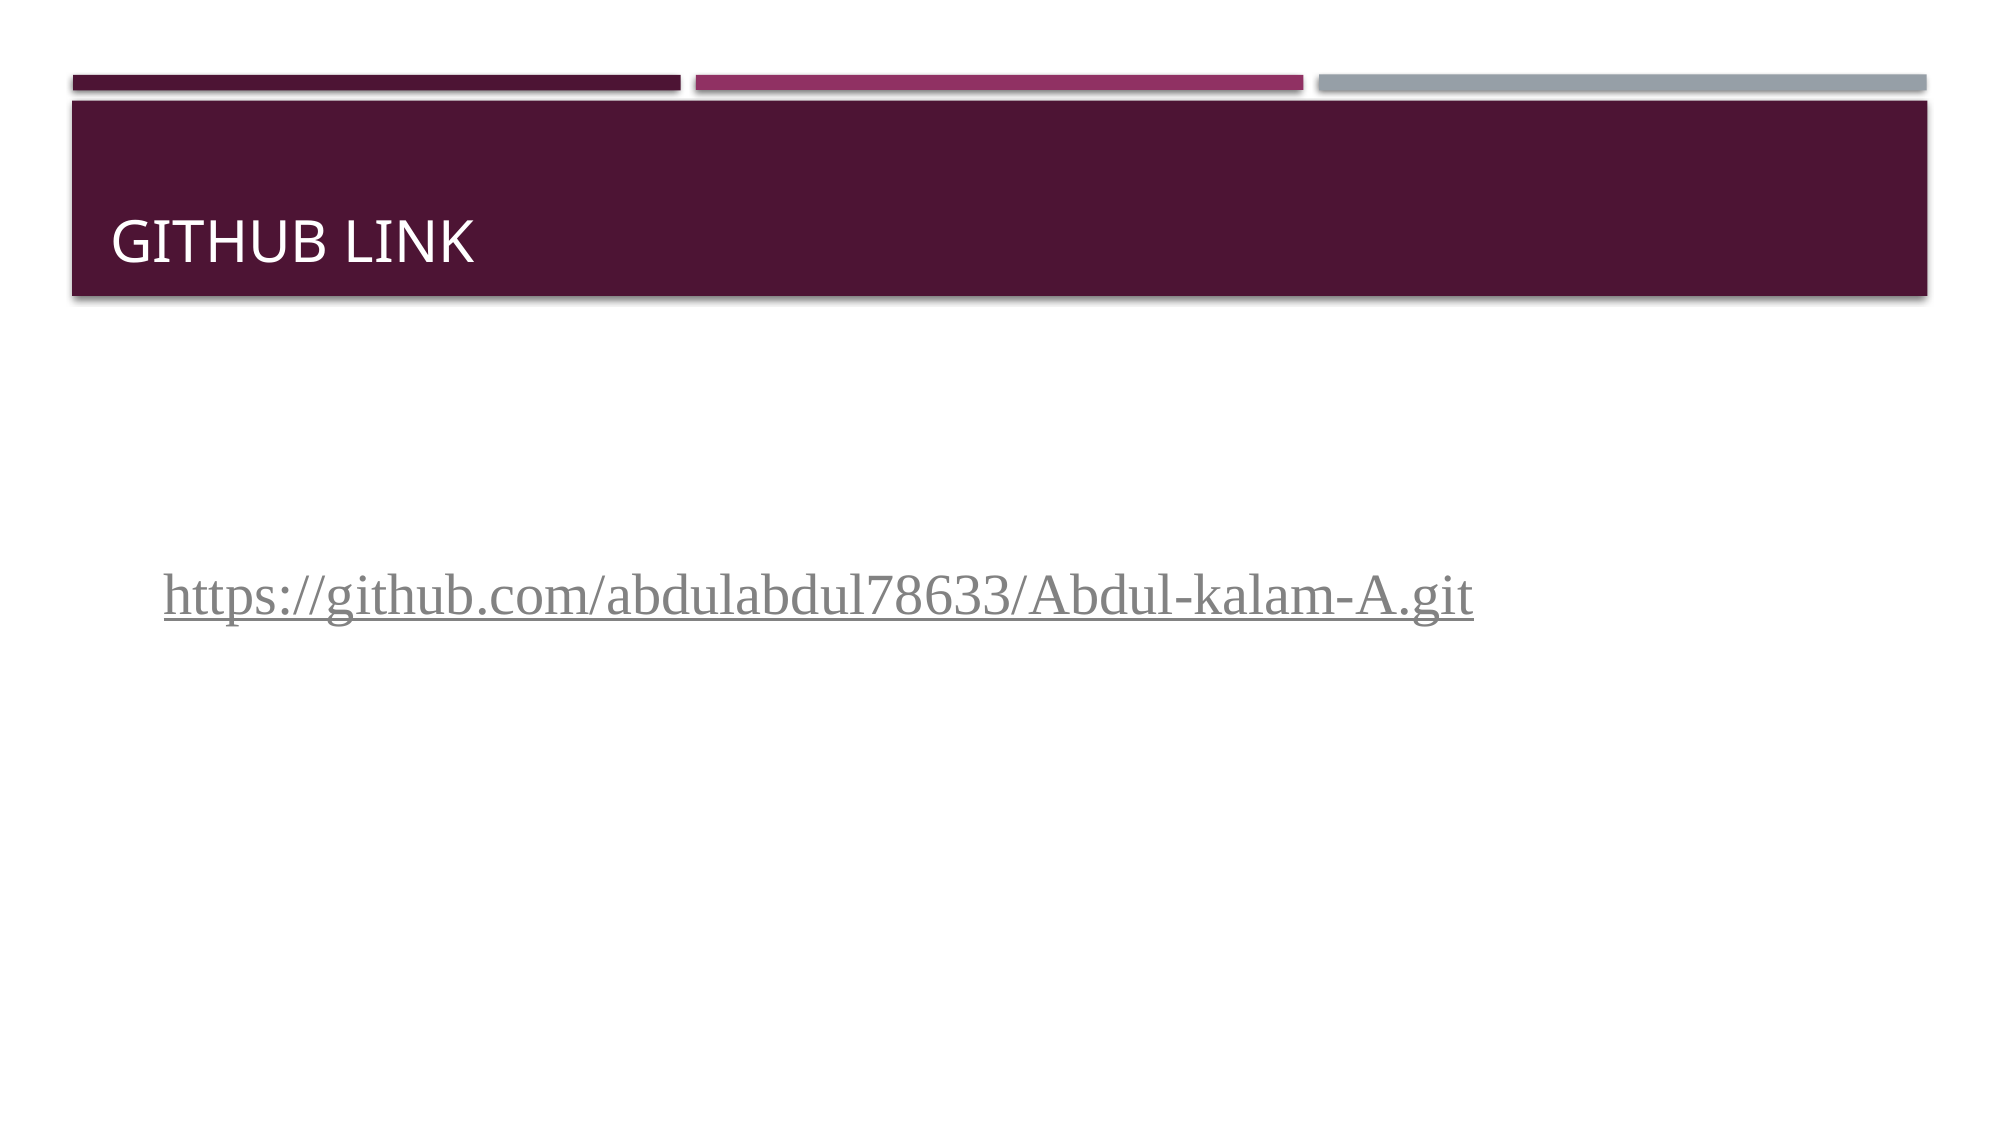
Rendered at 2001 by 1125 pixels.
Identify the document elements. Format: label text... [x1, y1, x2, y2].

title Github link [95, 115, 1905, 282]
list https://github.com/abdulabdul78633/Abdul-kalam-A.git [95, 357, 1905, 962]
